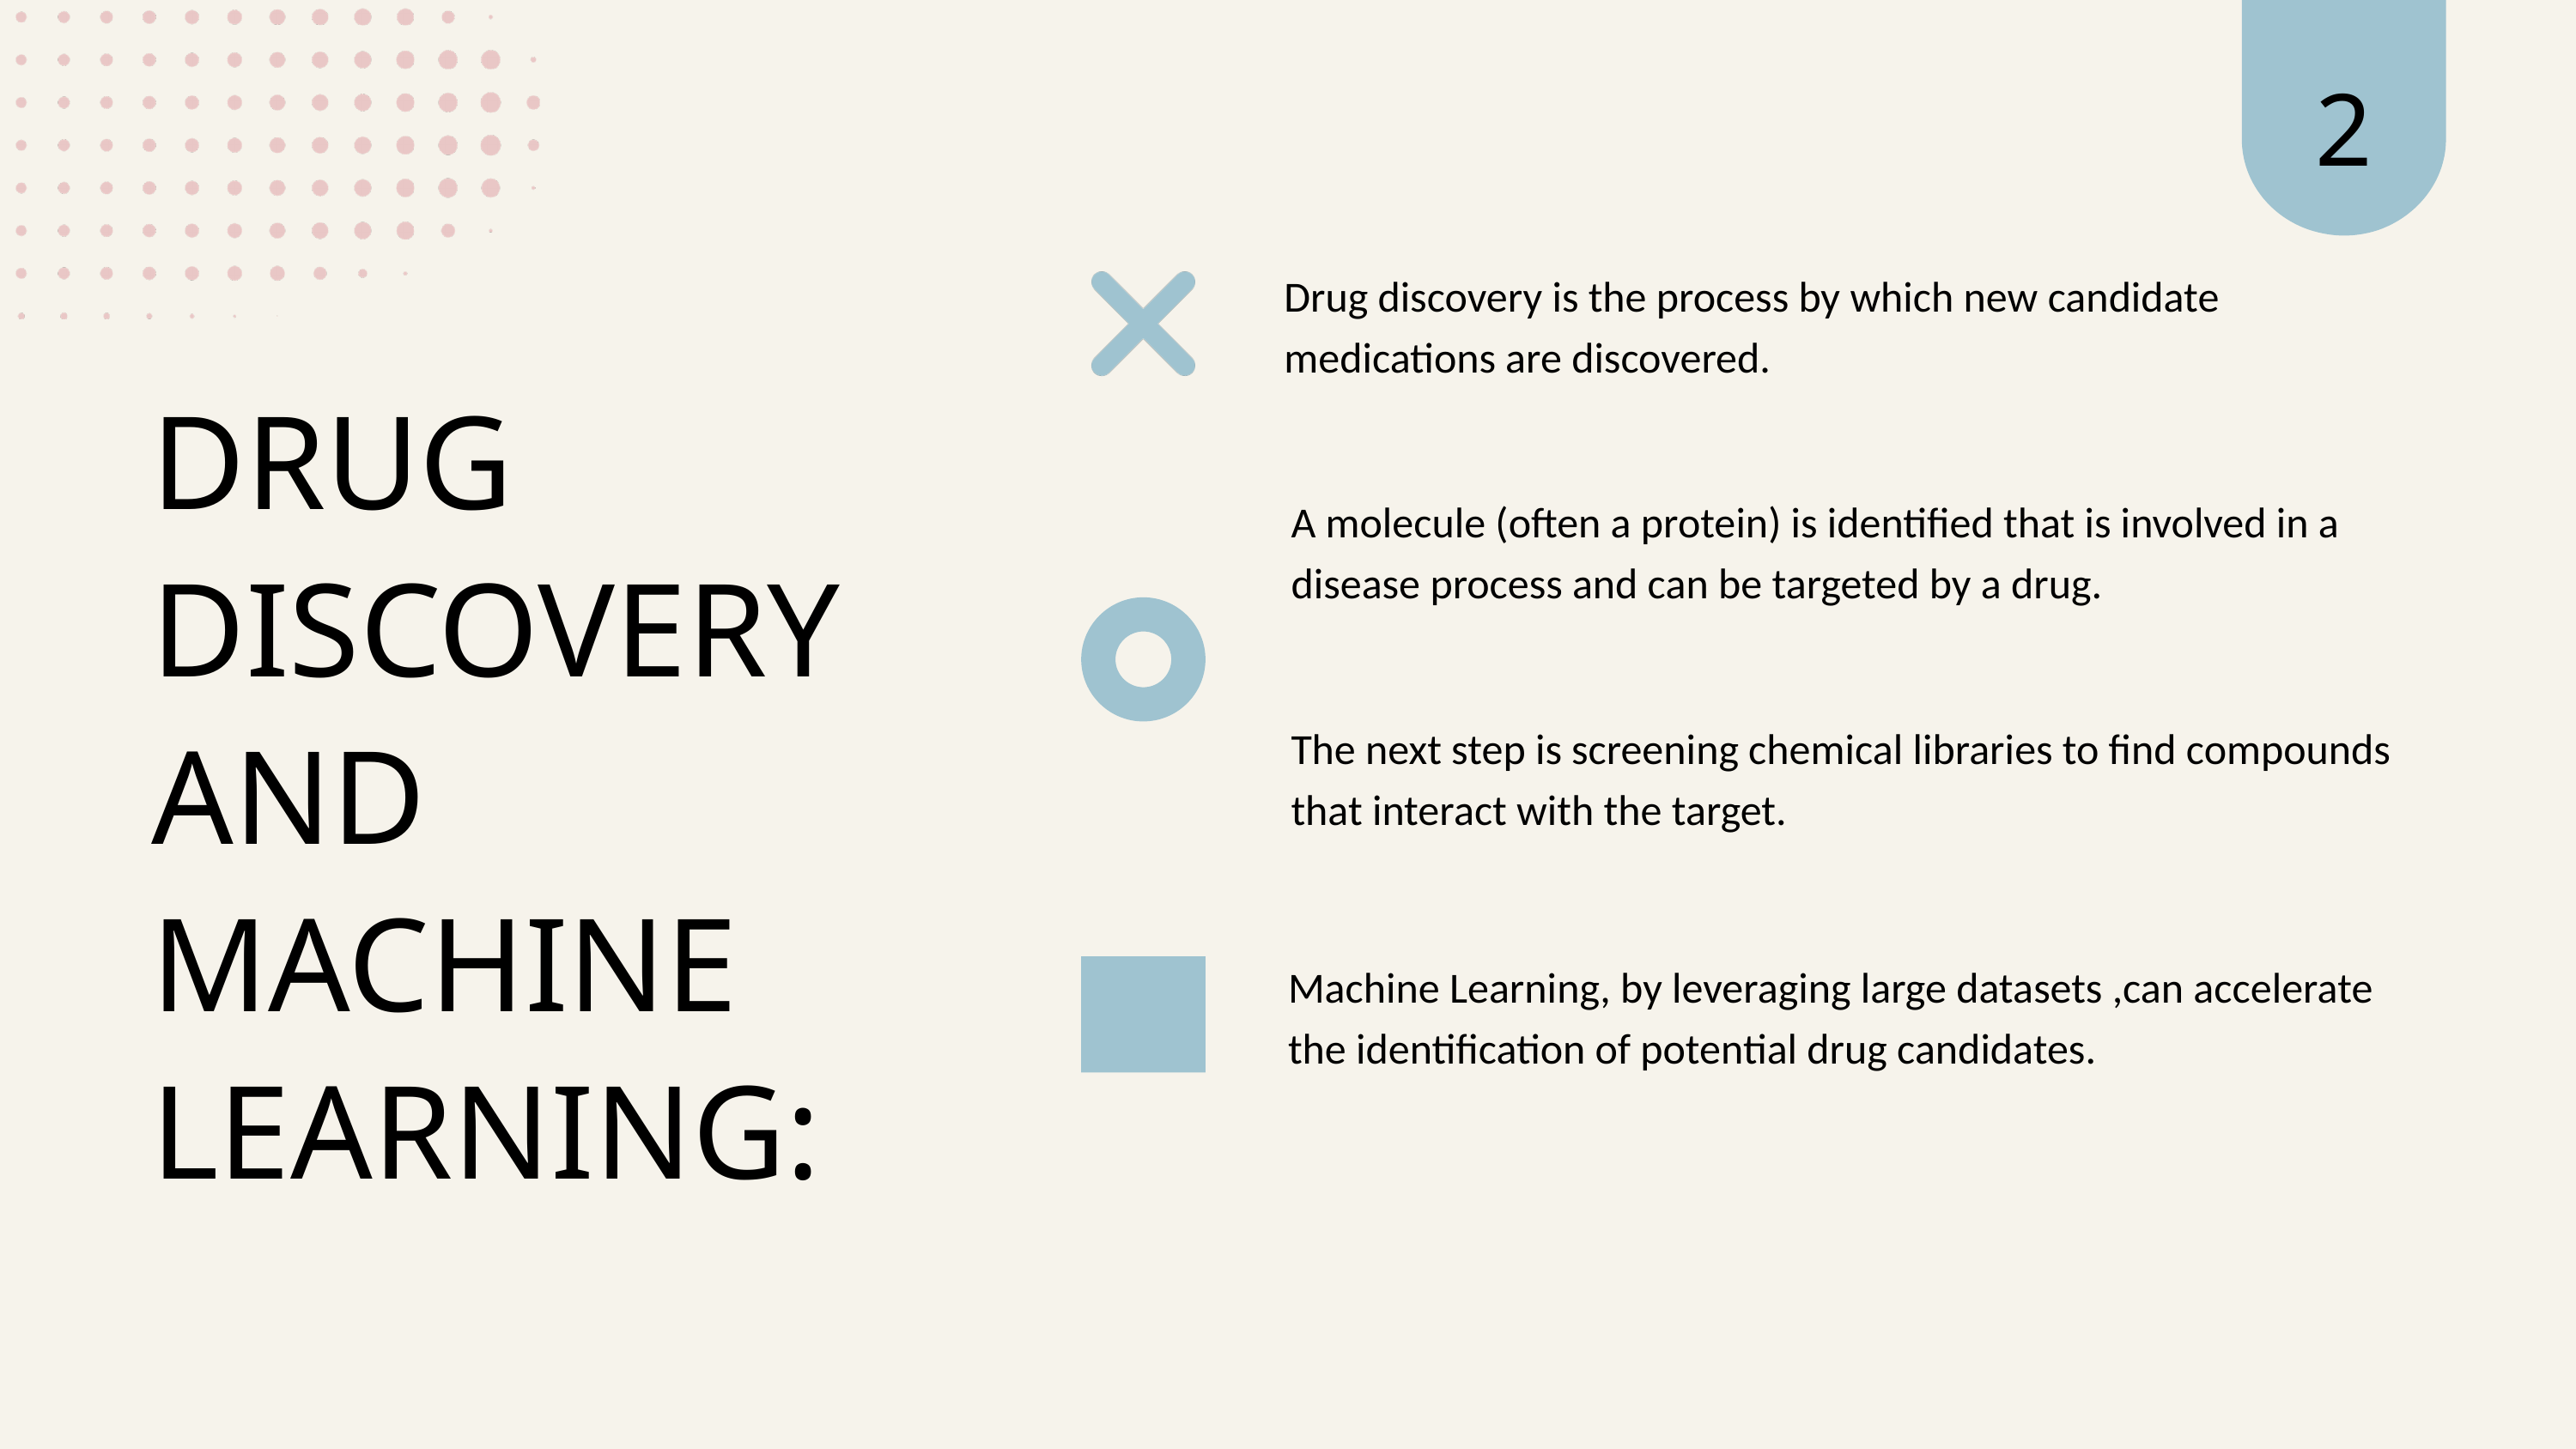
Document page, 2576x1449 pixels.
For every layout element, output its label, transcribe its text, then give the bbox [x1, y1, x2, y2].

text_box Drug discovery is the process by which new candidate medications are discovered. [1284, 259, 2427, 382]
text_box Machine Learning, by leveraging large datasets ,can accelerate the identification of potential drug candidates. [1288, 950, 2432, 1073]
text_box [1081, 261, 1206, 386]
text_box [2233, 0, 2455, 236]
text_box The next step is screening chemical libraries to find compounds that interact with the target. [1291, 712, 2434, 834]
text_box A molecule (often a protein) is identified that is involved in a disease process and can be targeted by a drug. [1291, 485, 2434, 608]
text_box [1080, 597, 1206, 722]
text_box [1081, 956, 1206, 1073]
text_box DRUG DISCOVERY AND MACHINE LEARNING: [151, 367, 1003, 1205]
text_box [0, 0, 540, 319]
